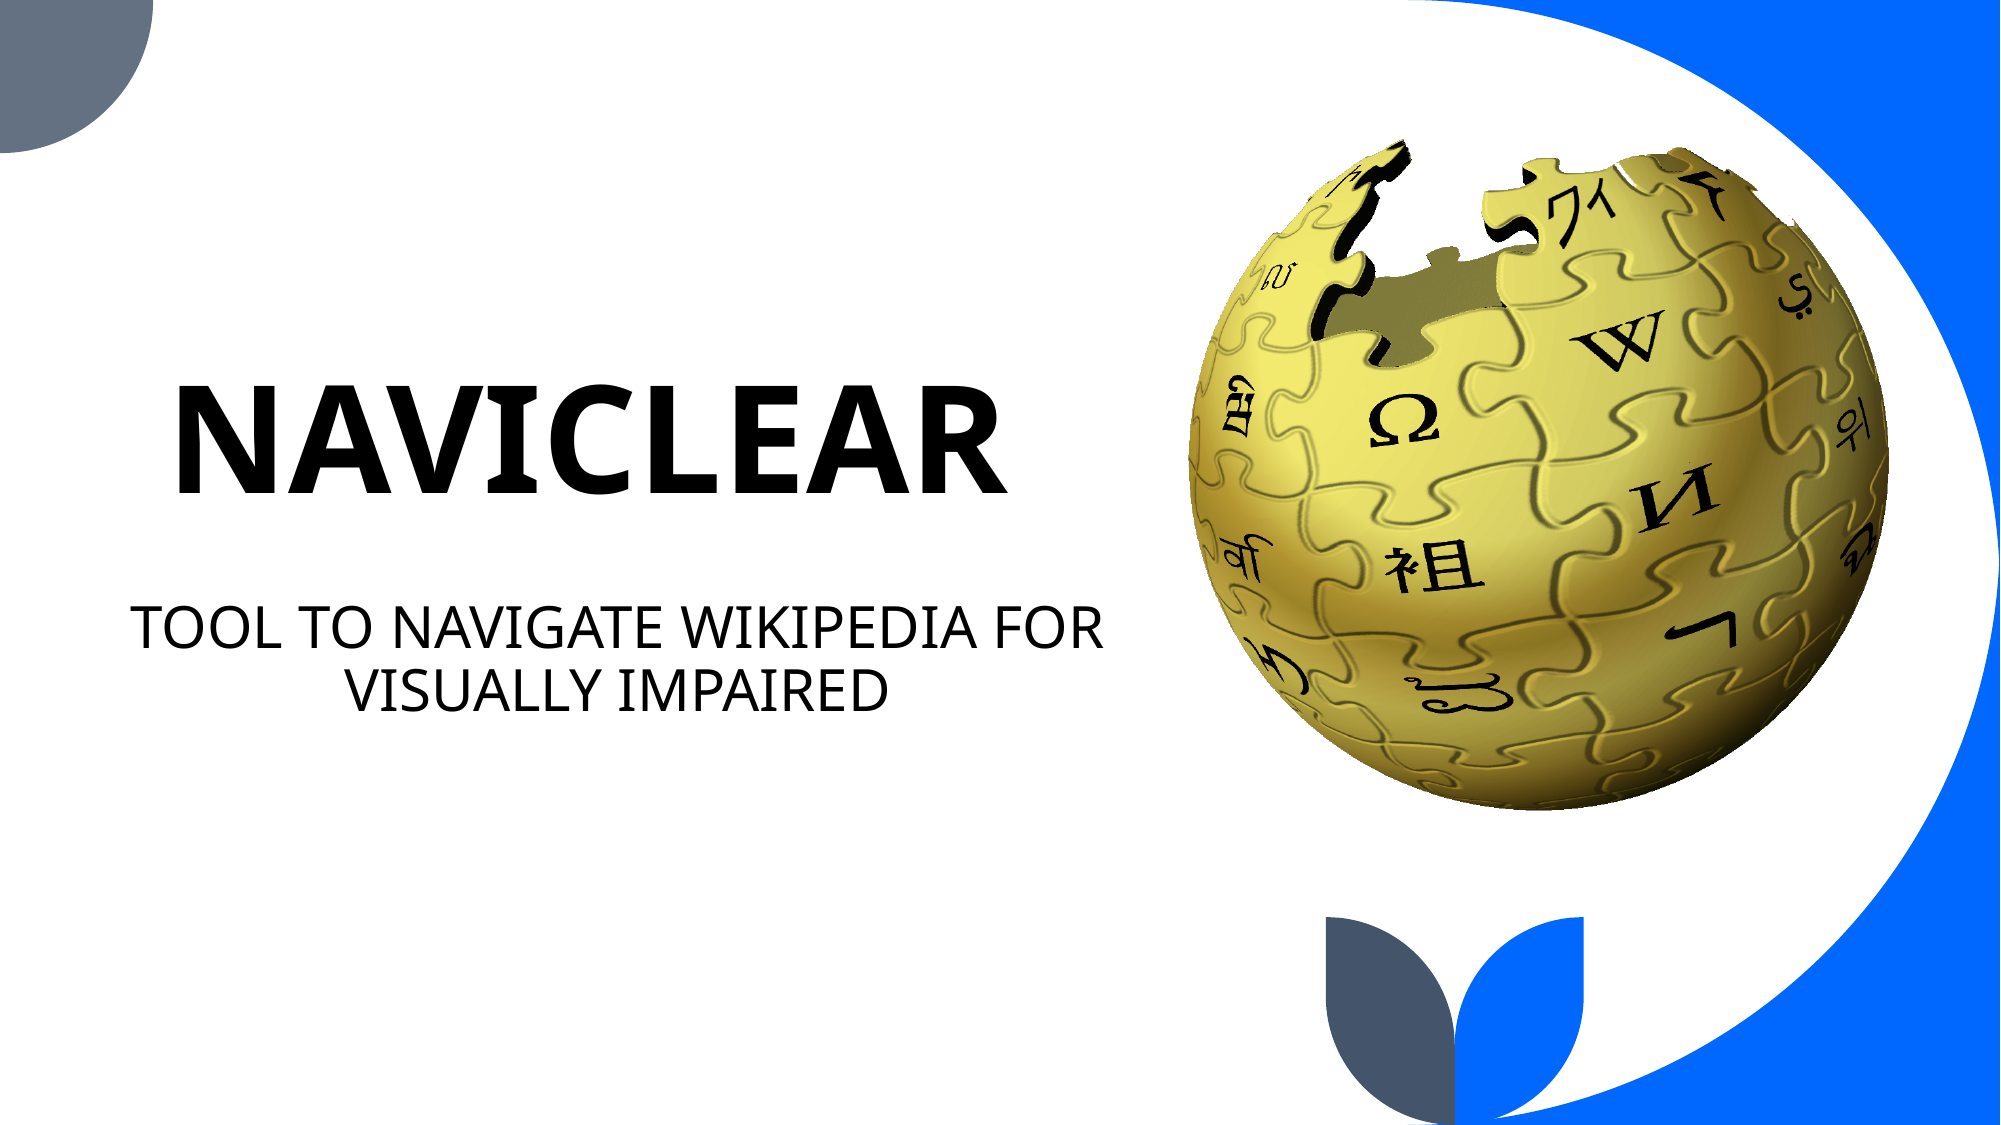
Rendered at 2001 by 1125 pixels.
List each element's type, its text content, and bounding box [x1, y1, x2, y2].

list TOOL TO NAVIGATE WIKIPEDIA FOR VISUALLY IMPAIRED [34, 591, 1201, 1106]
picture [1180, 131, 1898, 849]
title NAVICLEAR [34, 236, 1141, 534]
